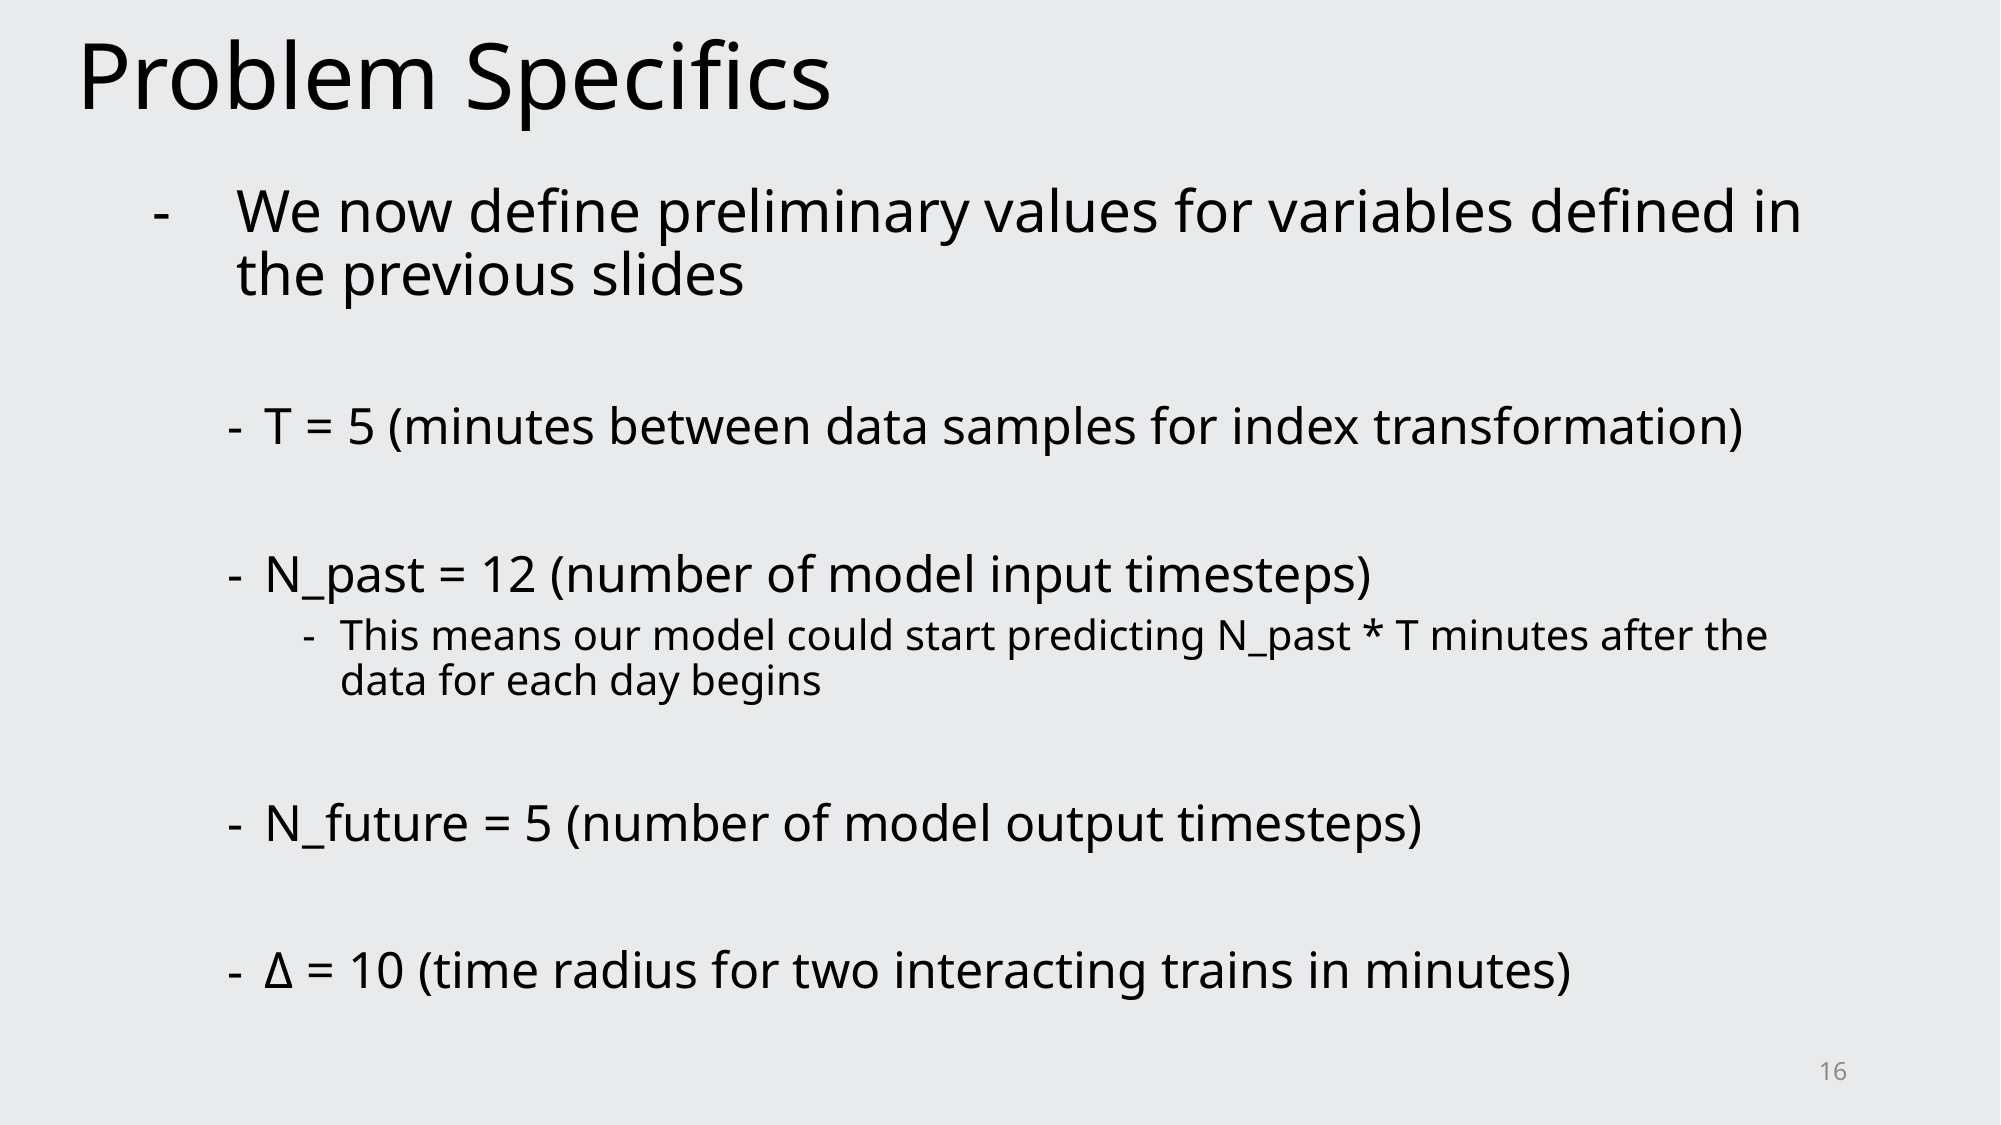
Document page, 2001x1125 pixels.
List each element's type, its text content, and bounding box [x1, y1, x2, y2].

title Problem Specifics [61, 15, 1939, 144]
slide_number 16 [1412, 1042, 1863, 1103]
list We now define preliminary values for variables defined in the previous slides T = 5 (minutes between data samples for index transformation) N_past = 12 (number of model input timesteps) This means our model could start predicting N_past * T minutes after the data for each day begins N_future = 5 (number of model output timesteps) Δ = 10 (time radius for two interacting trains in minutes) [137, 174, 1863, 1125]
